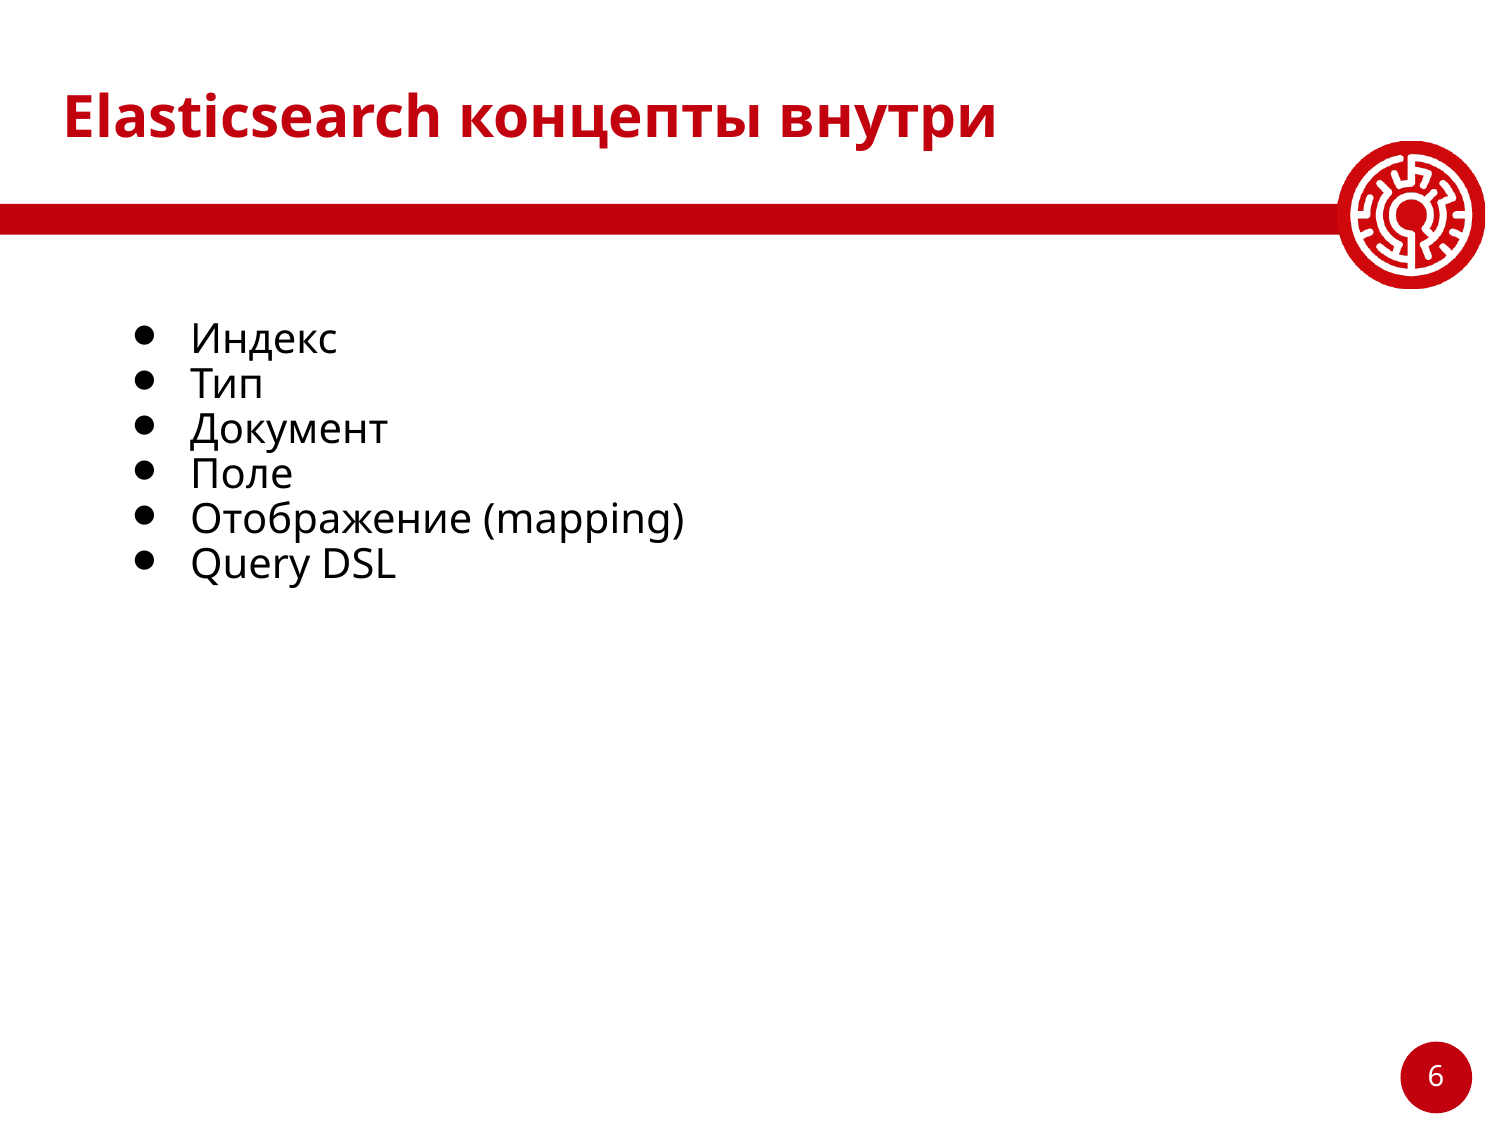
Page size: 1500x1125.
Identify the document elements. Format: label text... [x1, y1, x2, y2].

list Индекс Тип Документ Поле Отображение (mapping) Query DSL [100, 259, 1336, 1048]
picture [1337, 141, 1485, 289]
title Elasticsearch концепты внутри [47, 42, 1281, 185]
slide_number ‹#› [1404, 1047, 1468, 1108]
